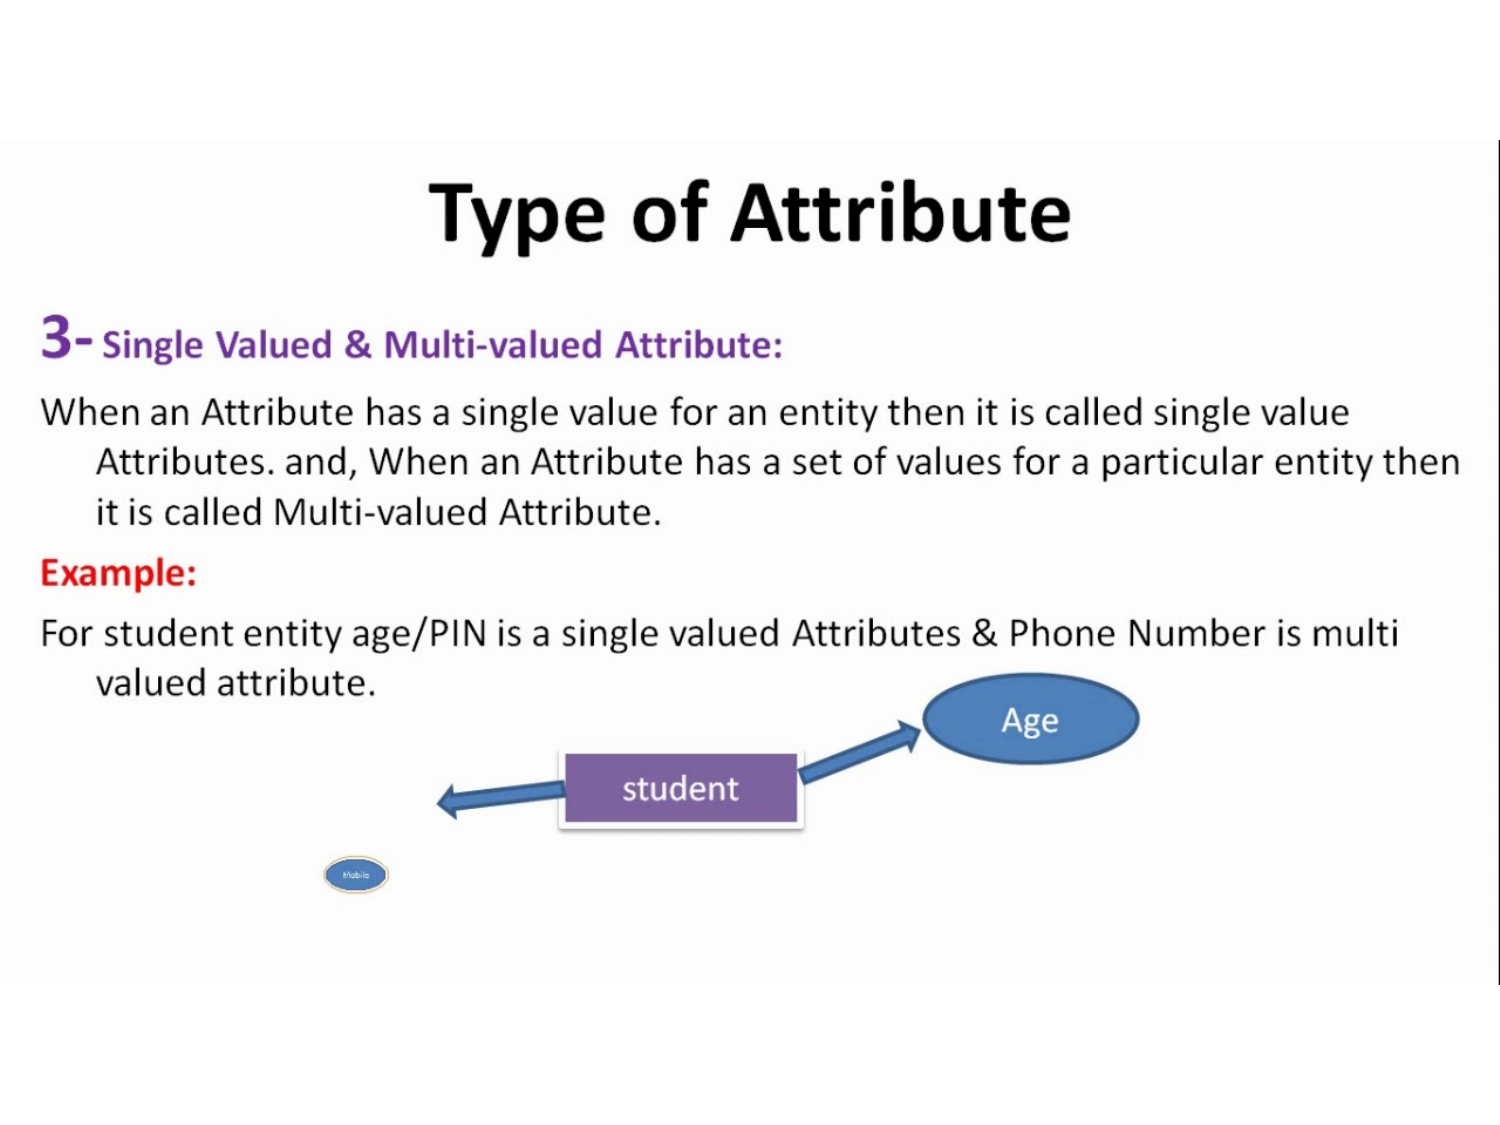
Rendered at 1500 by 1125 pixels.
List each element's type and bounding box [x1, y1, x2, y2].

picture [0, 140, 1500, 985]
